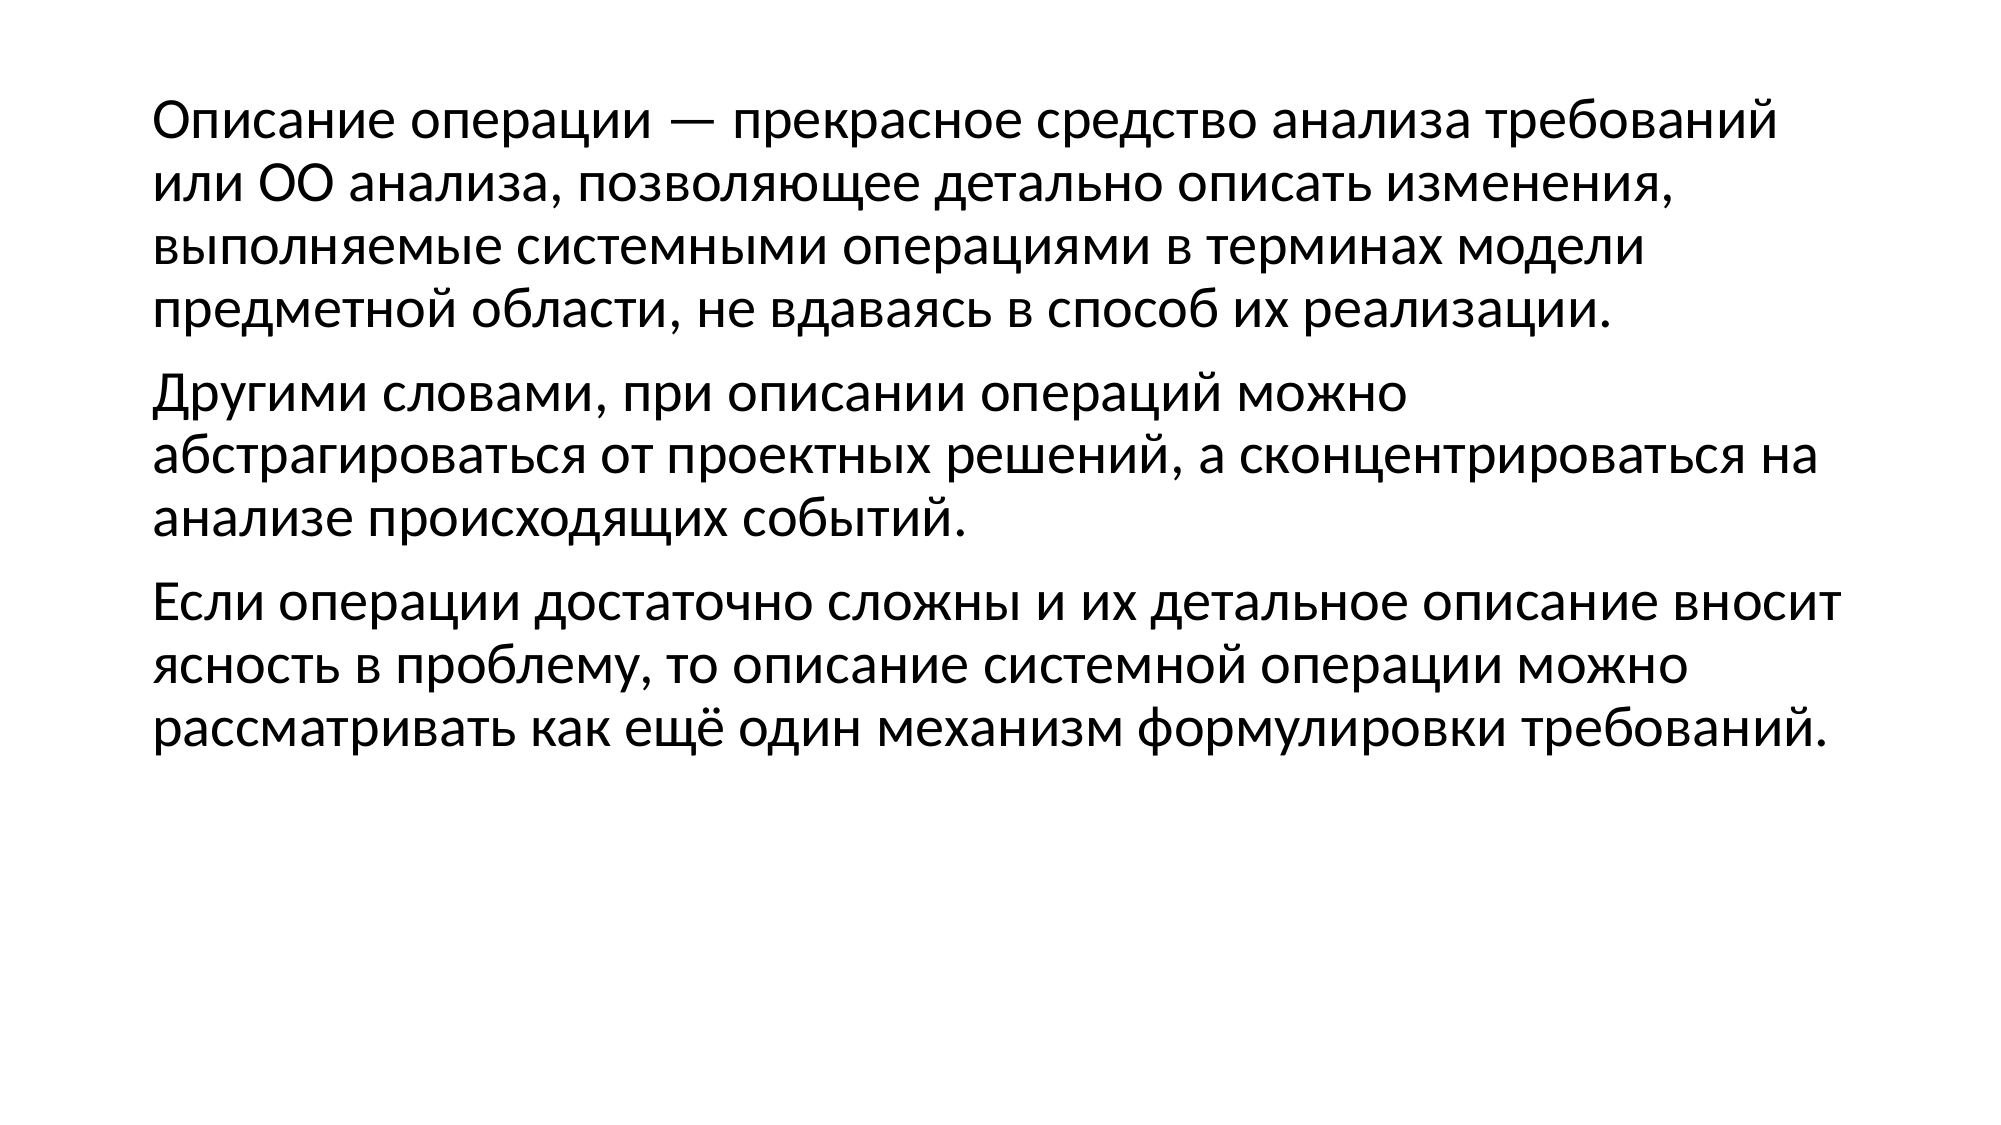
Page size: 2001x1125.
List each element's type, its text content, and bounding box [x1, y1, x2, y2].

list Описание операции — прекрасное средство анализа требований или ОО анализа, позволяющее детально описать изменения, выполняемые системными операциями в терминах модели предметной области, не вдаваясь в способ их реализации. Другими словами, при описании операций можно абстрагироваться от проектных решений, а сконцентрироваться на анализе происходящих событий. Если операции достаточно сложны и их детальное описание вносит ясность в проблему, то описание системной операции можно рассматривать как ещё один механизм формулировки требований. [137, 80, 1863, 1014]
